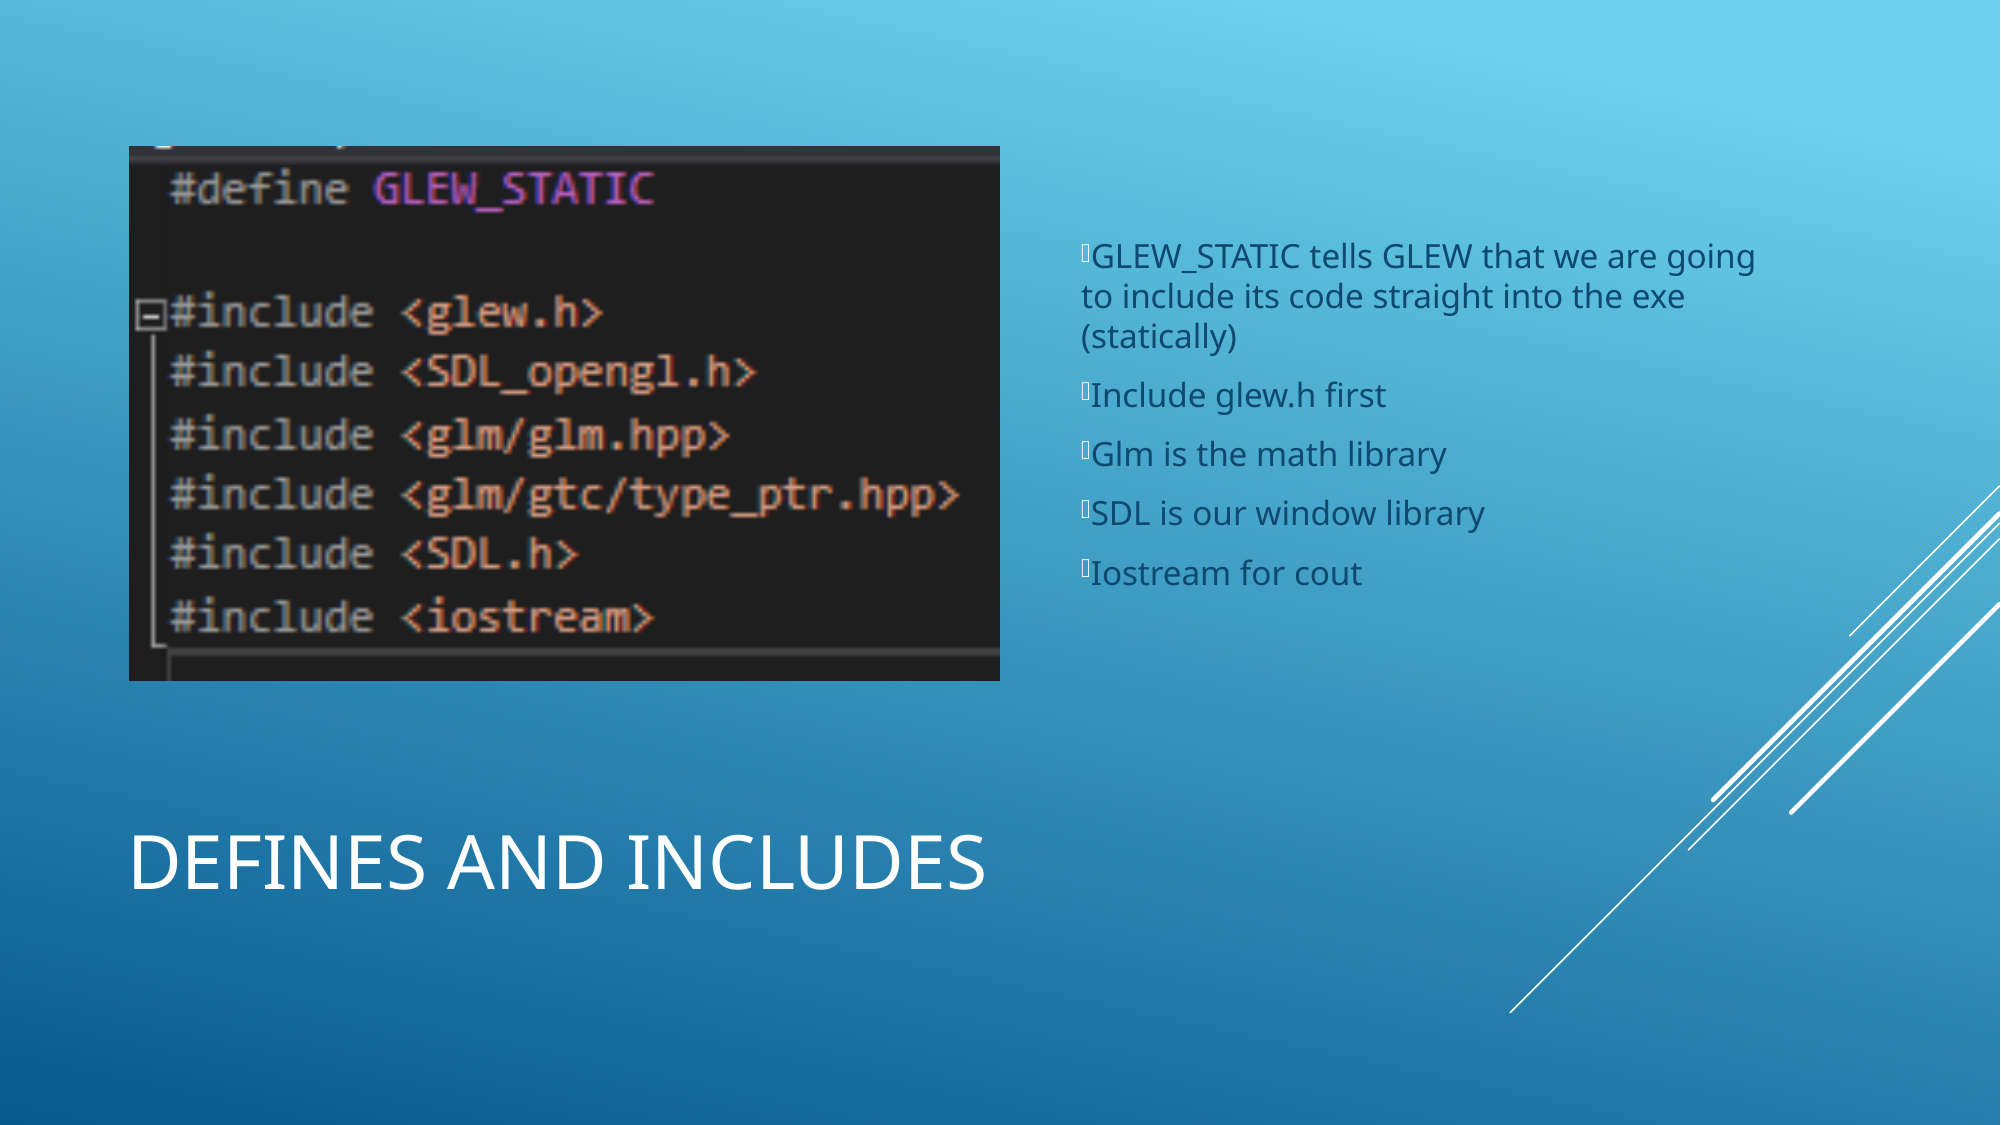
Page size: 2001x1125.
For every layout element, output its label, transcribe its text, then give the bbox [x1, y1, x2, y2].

title Defines and includes [112, 736, 1513, 984]
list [129, 146, 1001, 681]
list GLEW_STATIC tells GLEW that we are going to include its code straight into the exe (statically) Include glew.h first Glm is the math library SDL is our window library Iostream for cout [1066, 120, 1792, 707]
